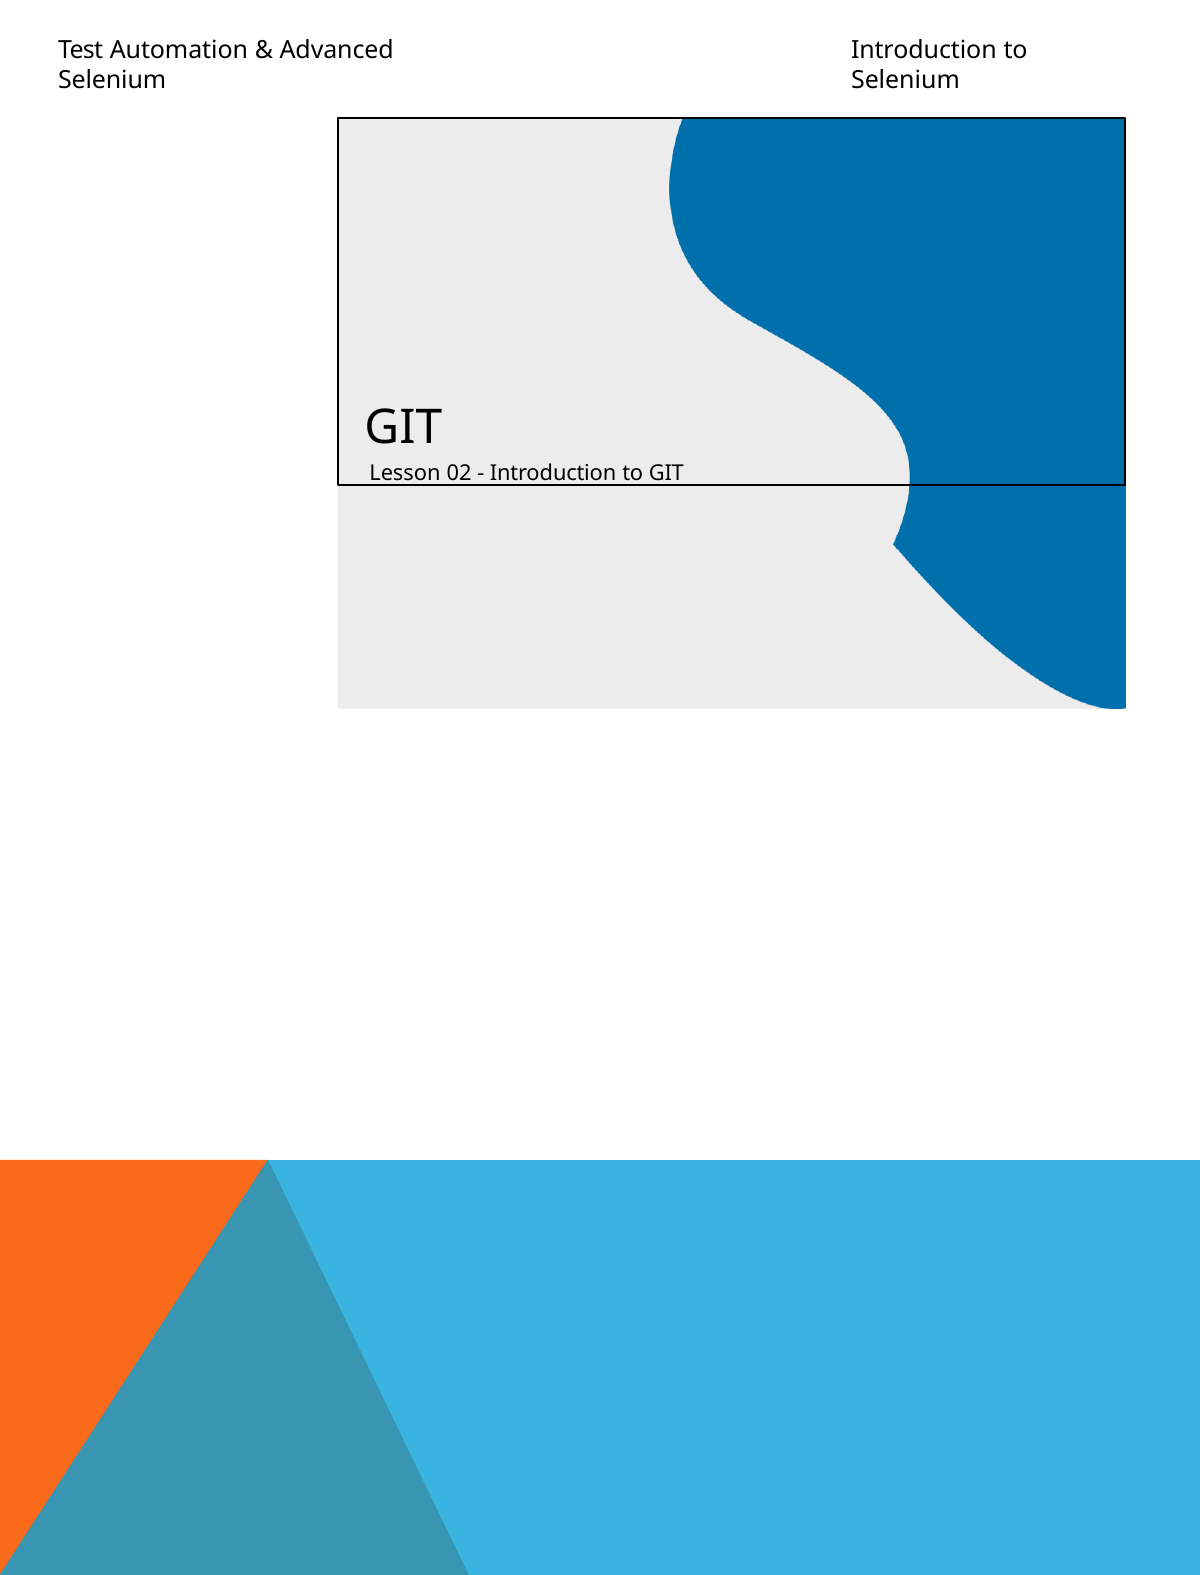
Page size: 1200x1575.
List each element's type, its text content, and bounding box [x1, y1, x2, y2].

text_box Test Automation & Advanced Selenium [56, 31, 490, 94]
text_box Introduction to Selenium [849, 31, 1123, 94]
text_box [337, 117, 1126, 710]
